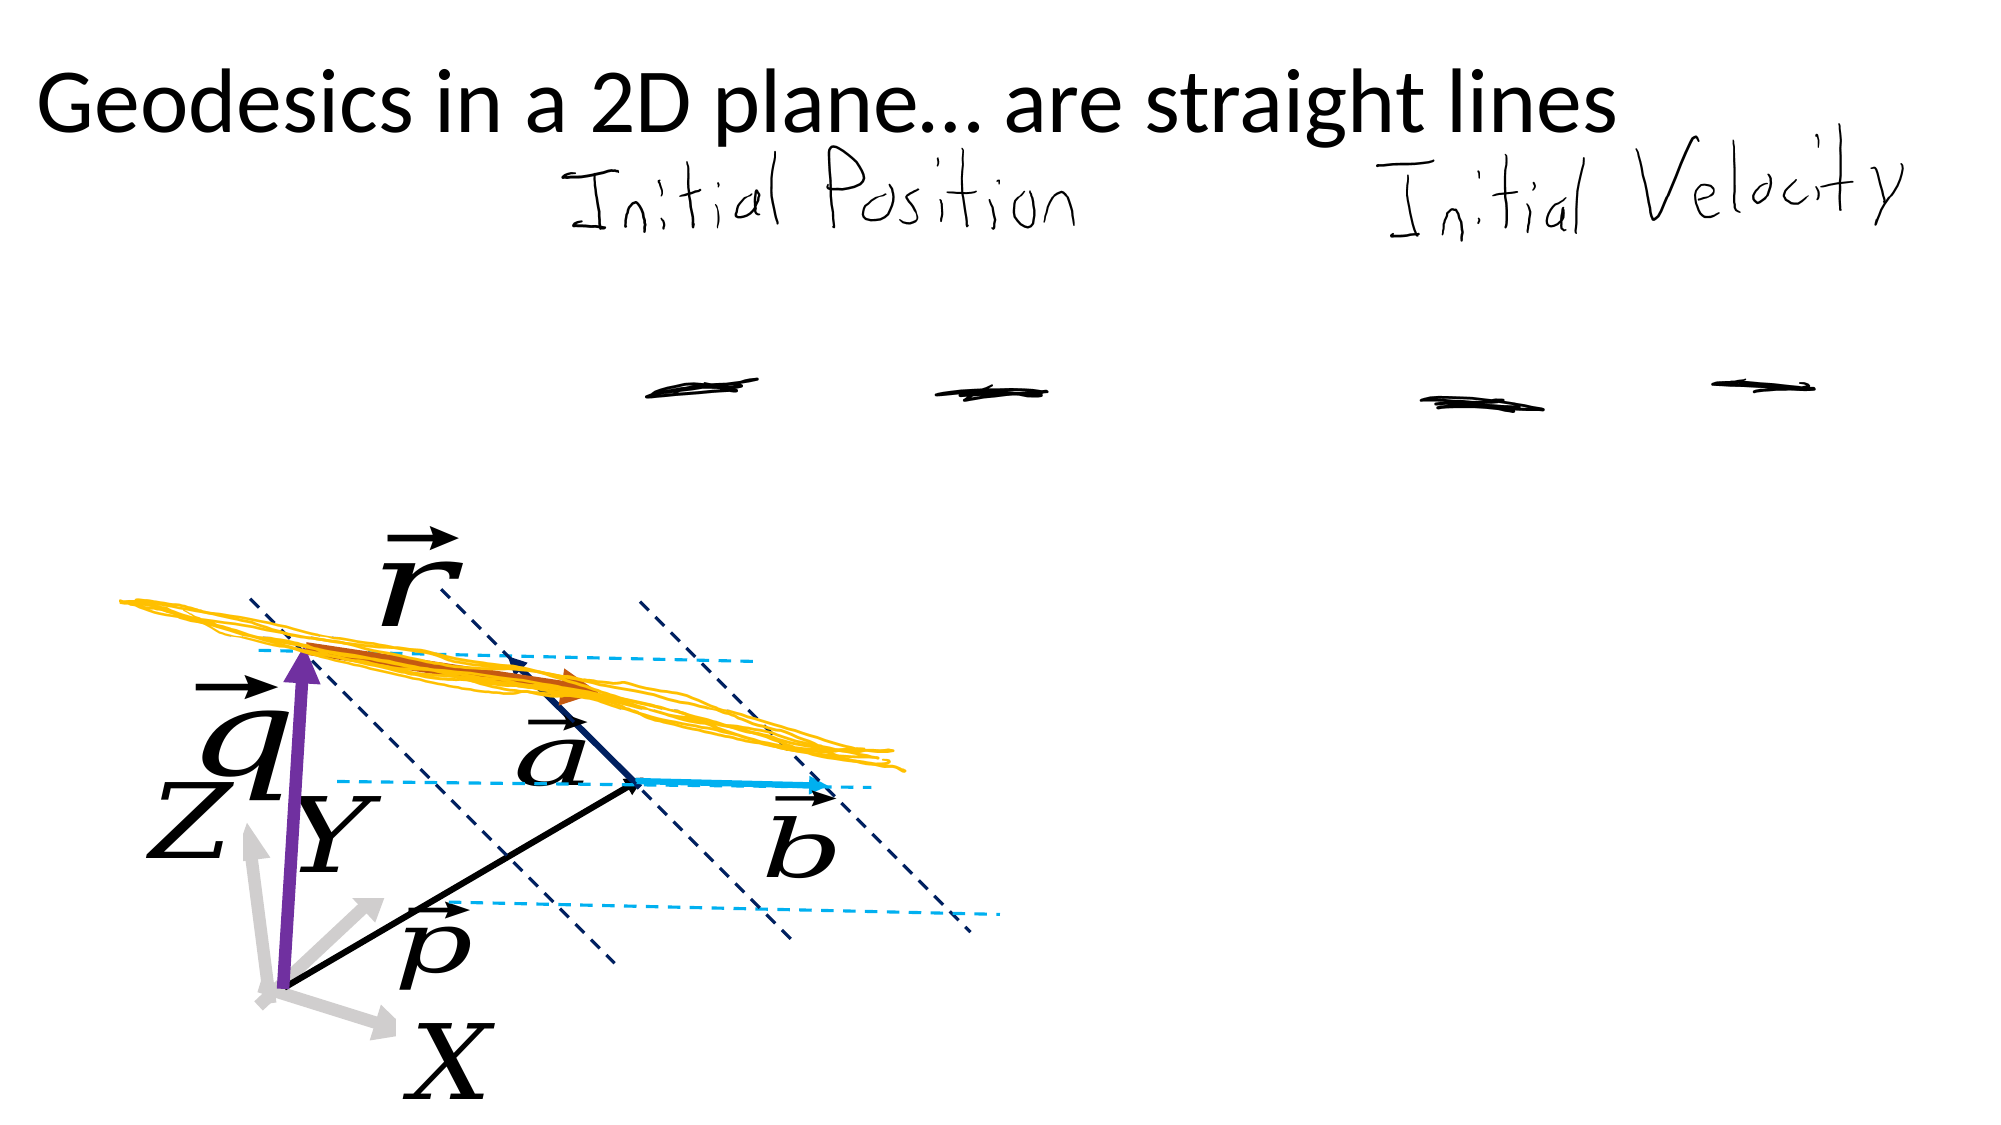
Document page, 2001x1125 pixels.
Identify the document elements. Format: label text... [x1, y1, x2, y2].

text_box Geodesics in a 2D plane… are straight lines [21, 33, 1682, 158]
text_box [305, 520, 599, 693]
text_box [187, 645, 305, 989]
picture [119, 123, 1914, 783]
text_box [141, 589, 1000, 1125]
